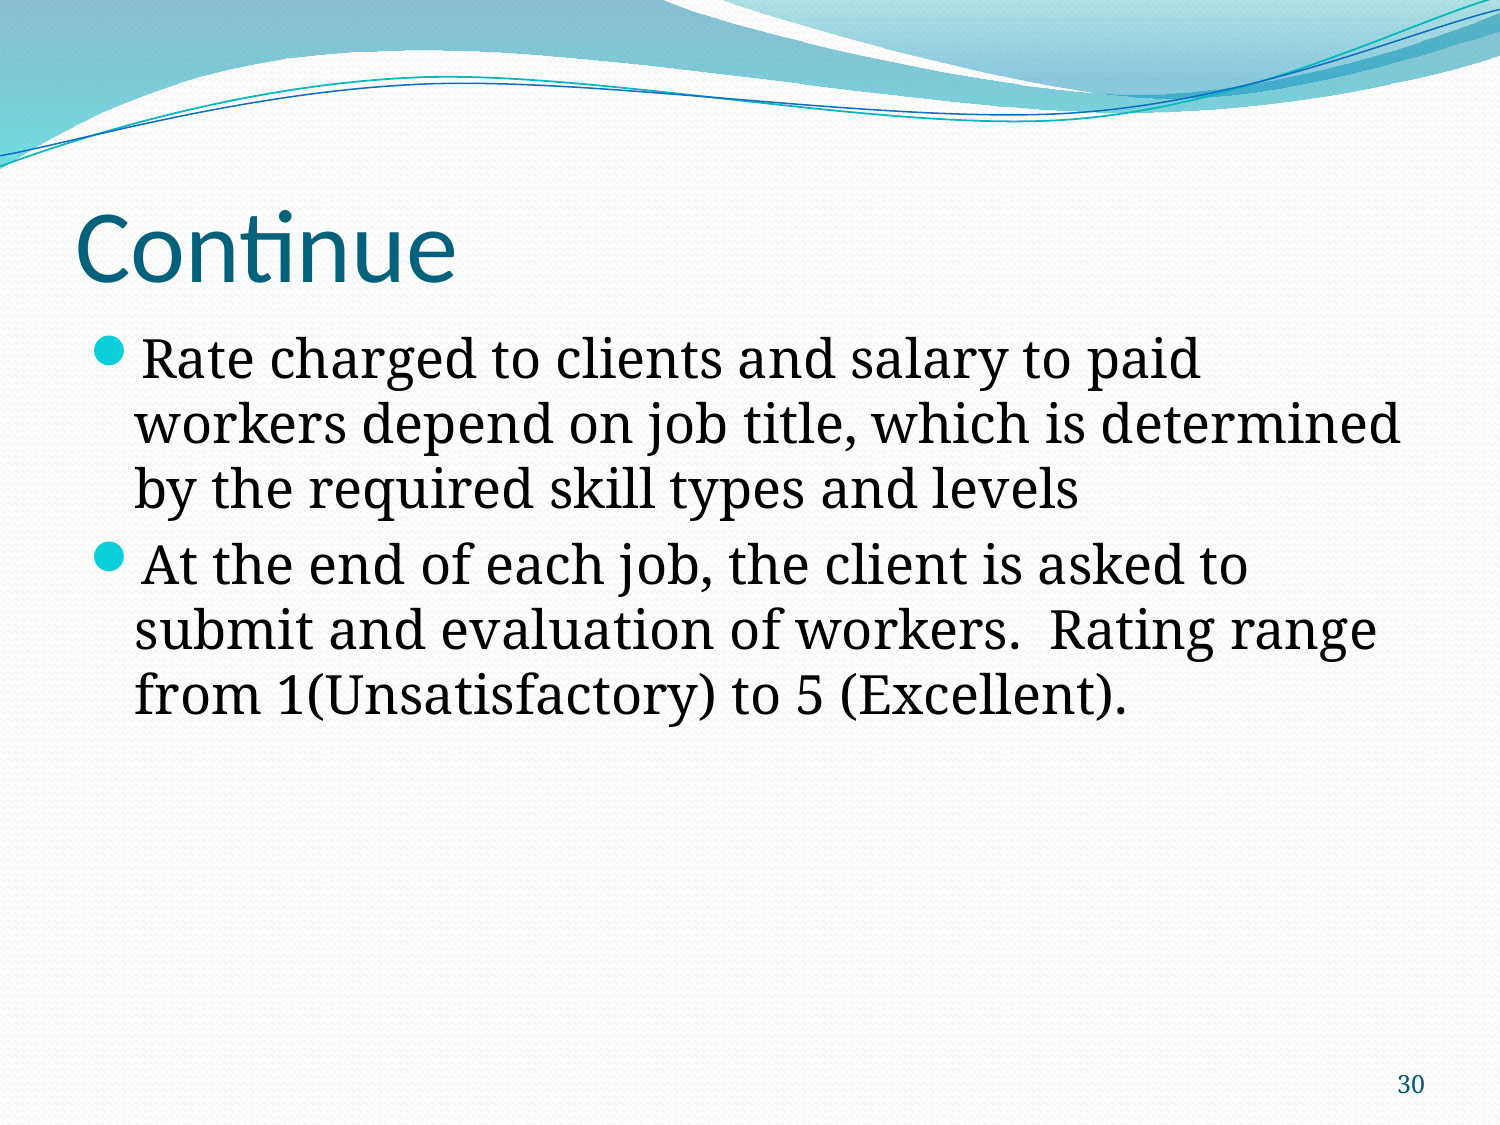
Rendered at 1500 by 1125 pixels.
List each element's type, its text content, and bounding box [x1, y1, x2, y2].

slide_number 30 [1299, 1042, 1425, 1103]
list Rate charged to clients and salary to paid workers depend on job title, which is determined by the required skill types and levels At the end of each job, the client is asked to submit and evaluation of workers. Rating range from 1(Unsatisfactory) to 5 (Excellent). [75, 317, 1425, 1038]
title Continue [75, 115, 1425, 303]
